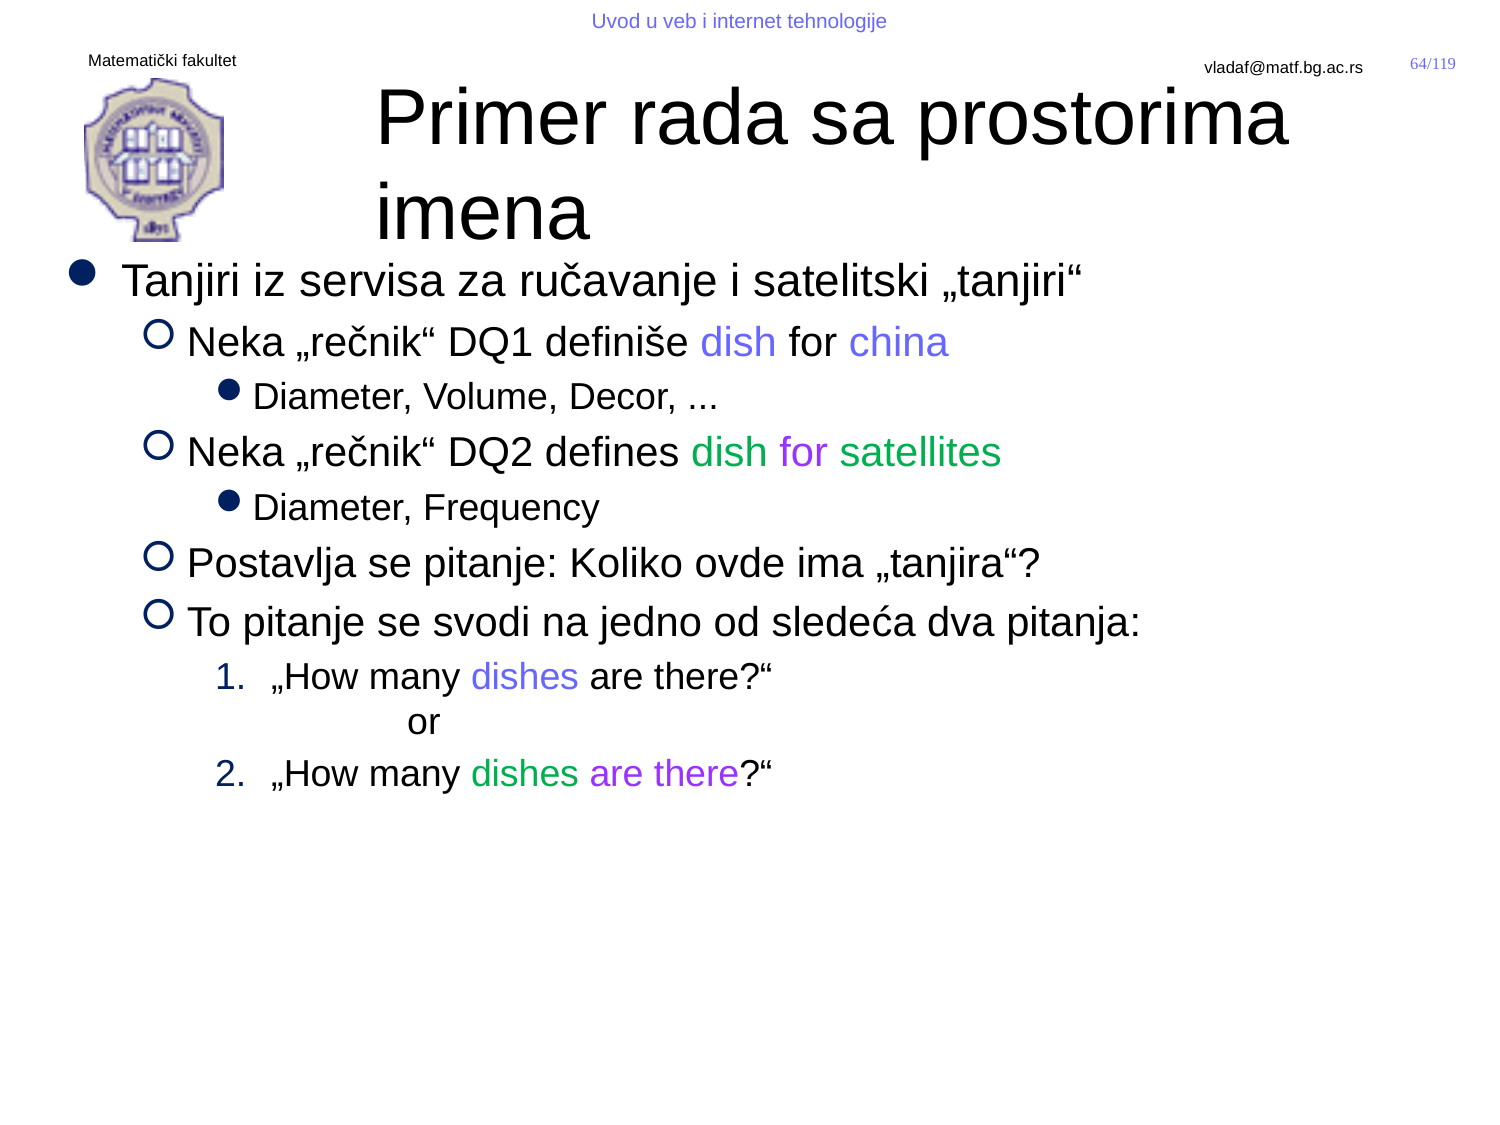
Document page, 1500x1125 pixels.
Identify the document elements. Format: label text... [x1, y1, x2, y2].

title Primer rada sa prostorima imena [360, 66, 1500, 254]
picture [84, 78, 224, 242]
list Tanjiri iz servisa za ručavanje i satelitski „tanjiri“ Neka „rečnik“ DQ1 definiše dish for china Diameter, Volume, Decor, ... Neka „rečnik“ DQ2 defines dish for satellites Diameter, Frequency Postavlja se pitanje: Koliko ovde ima „tanjira“? To pitanje se svodi na jedno od sledeća dva pitanja: „How many dishes are there?“ or „How many dishes are there?“ [50, 243, 1438, 1125]
